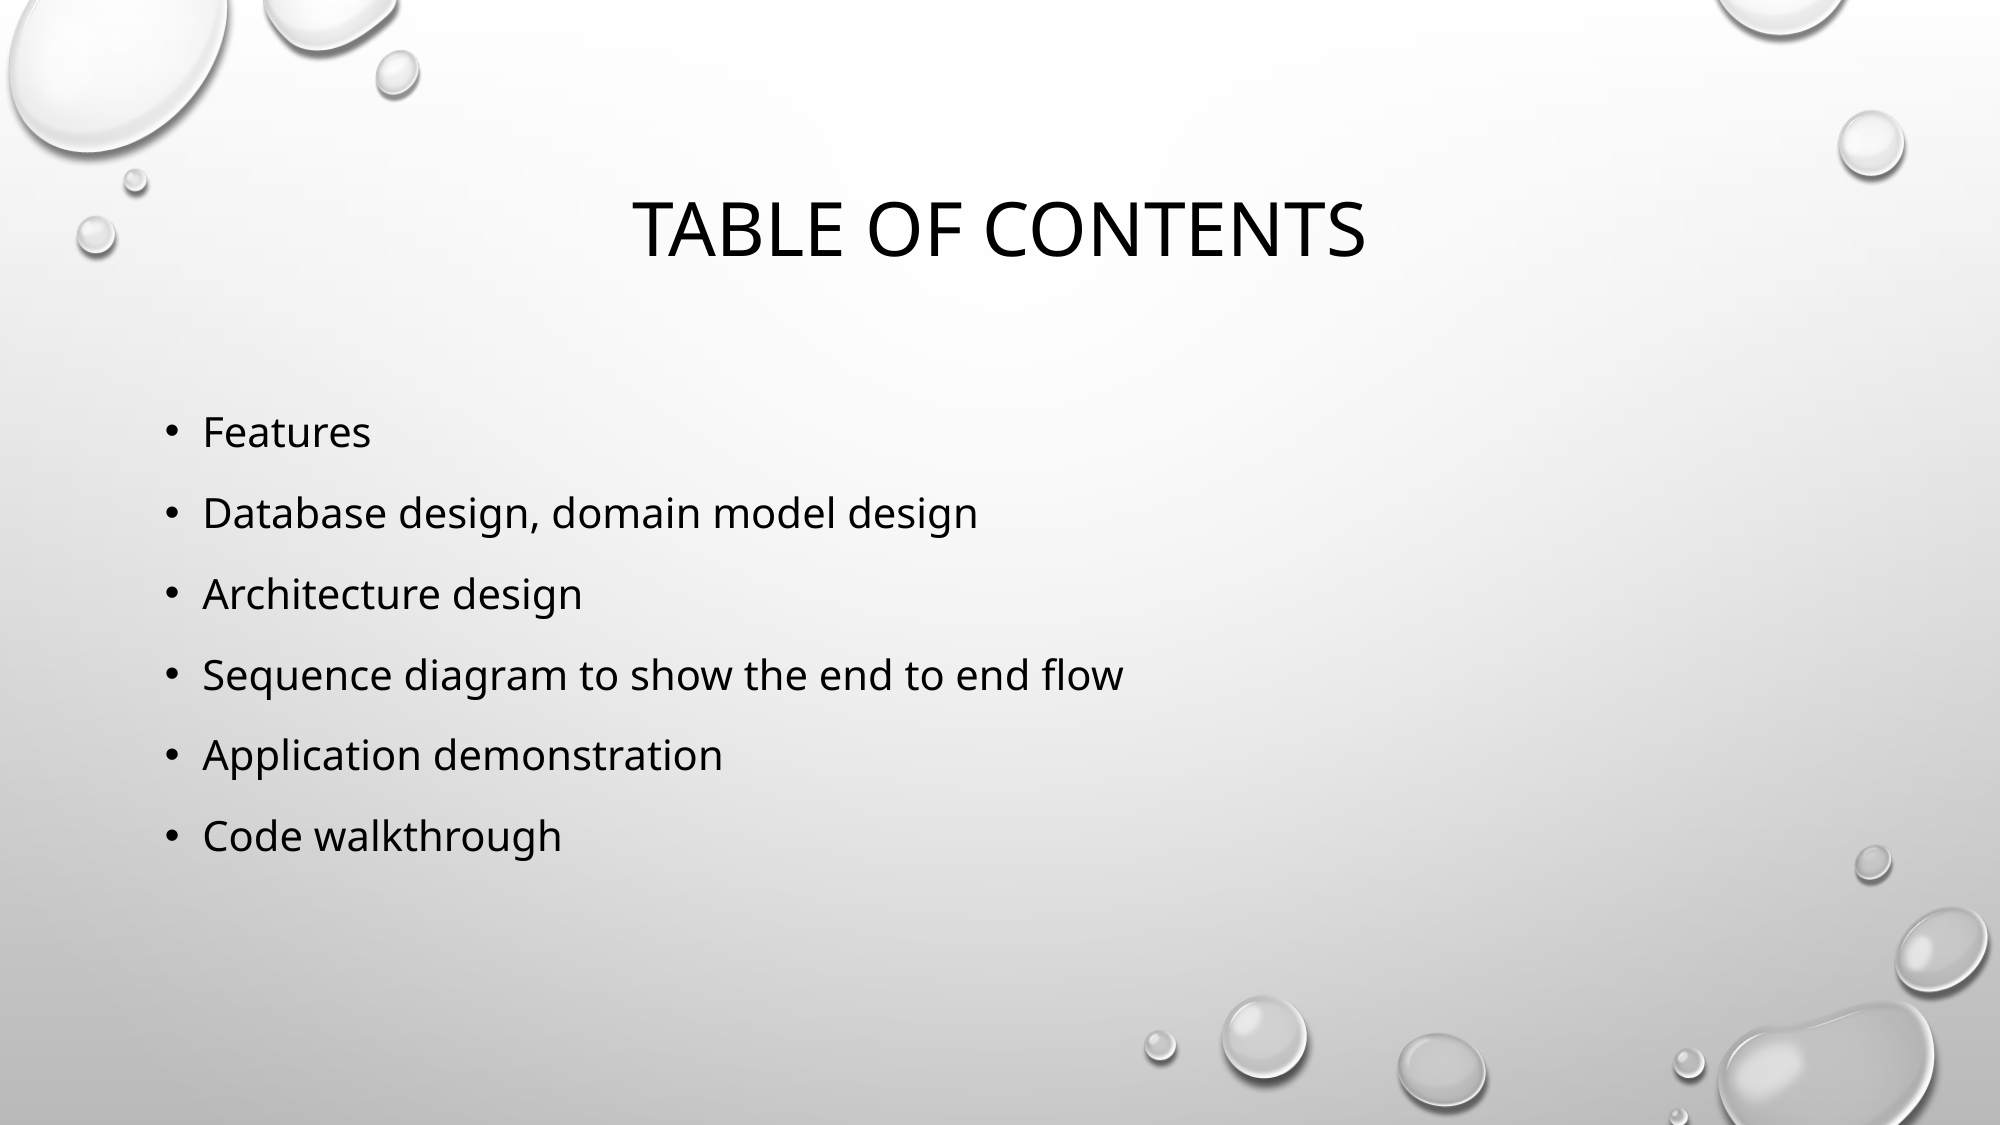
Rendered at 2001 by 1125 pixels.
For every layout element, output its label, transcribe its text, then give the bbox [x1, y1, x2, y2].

list Features Database design, domain model design Architecture design Sequence diagram to show the end to end flow Application demonstration Code walkthrough [149, 388, 1850, 950]
title Table of contents [149, 101, 1851, 364]
picture [0, 0, 2000, 1125]
